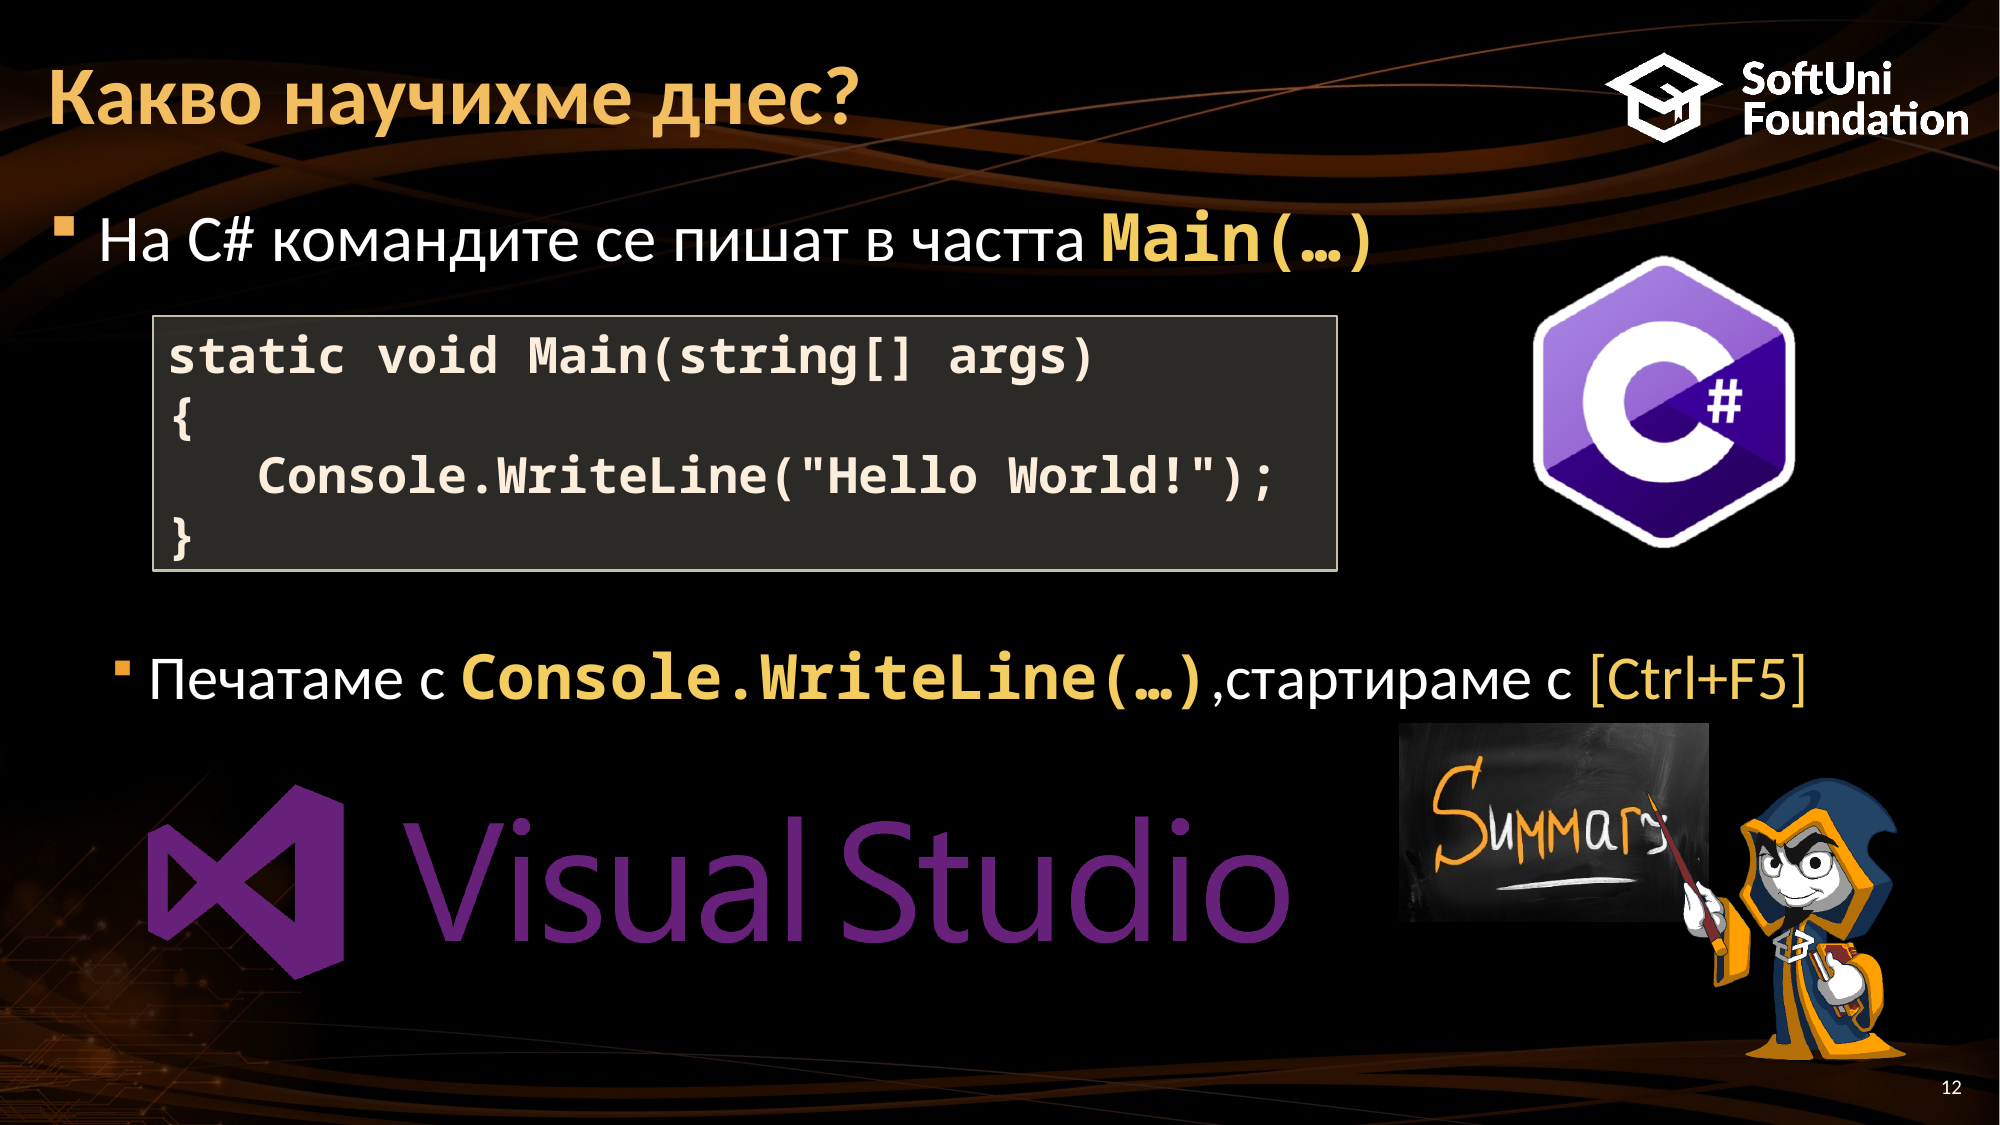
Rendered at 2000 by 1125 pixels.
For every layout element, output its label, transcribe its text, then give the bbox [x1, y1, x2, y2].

title Какво научихме днес? [30, 6, 1602, 189]
list На C# командите се пишат в частта Main(…) Печатаме с Console.WriteLine(…),стартираме с [Ctrl+F5] [31, 188, 1968, 1103]
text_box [1399, 723, 1932, 1072]
text_box static void Main(string[] args) { Console.WriteLine("Hello World!"); } [153, 315, 1338, 571]
picture [0, 0, 2000, 1125]
